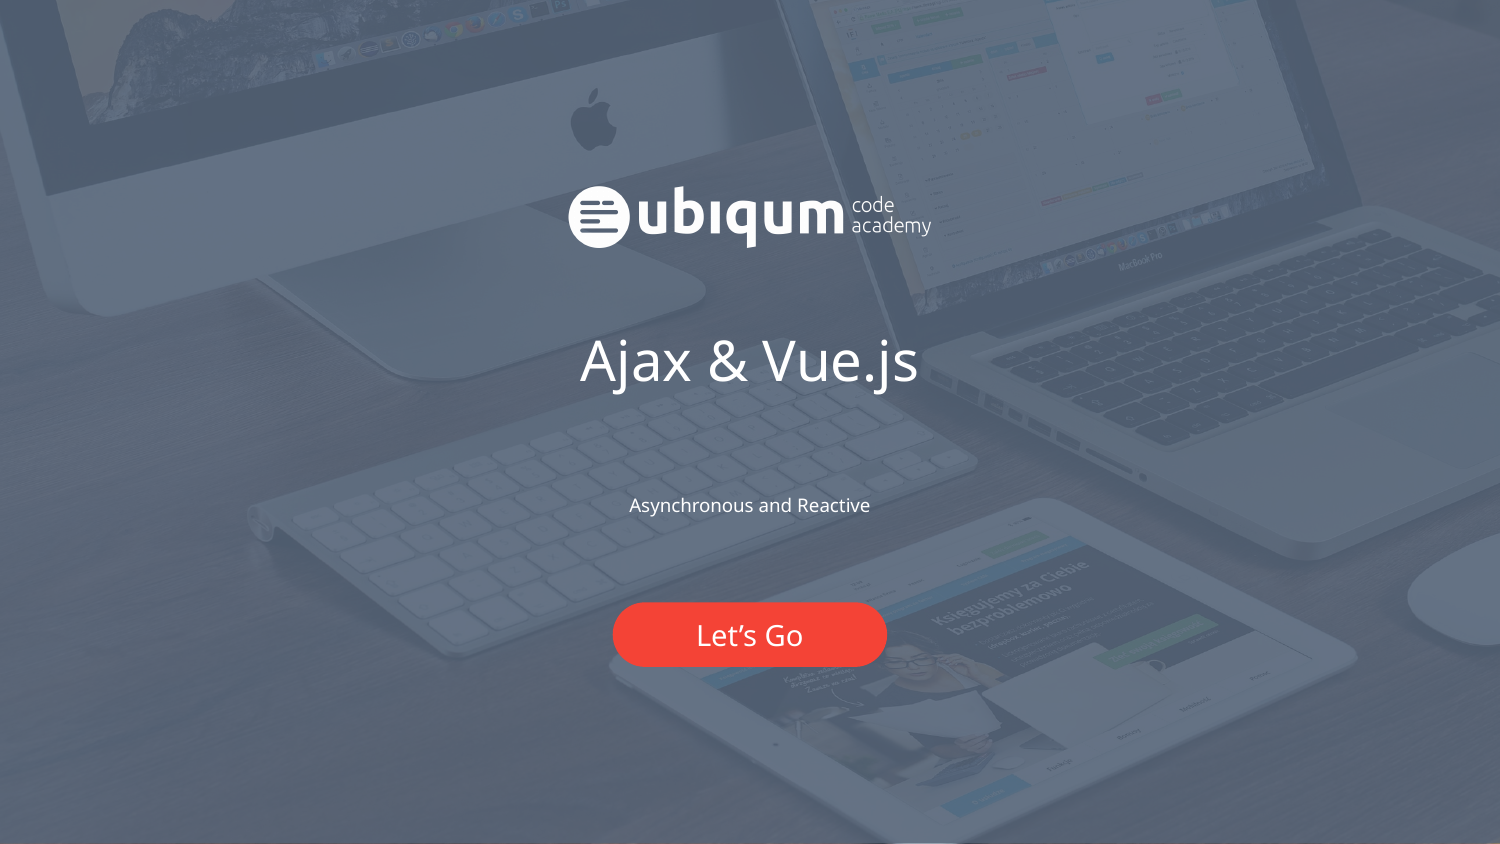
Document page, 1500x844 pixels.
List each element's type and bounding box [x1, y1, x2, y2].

text_box [0, 0, 1500, 844]
